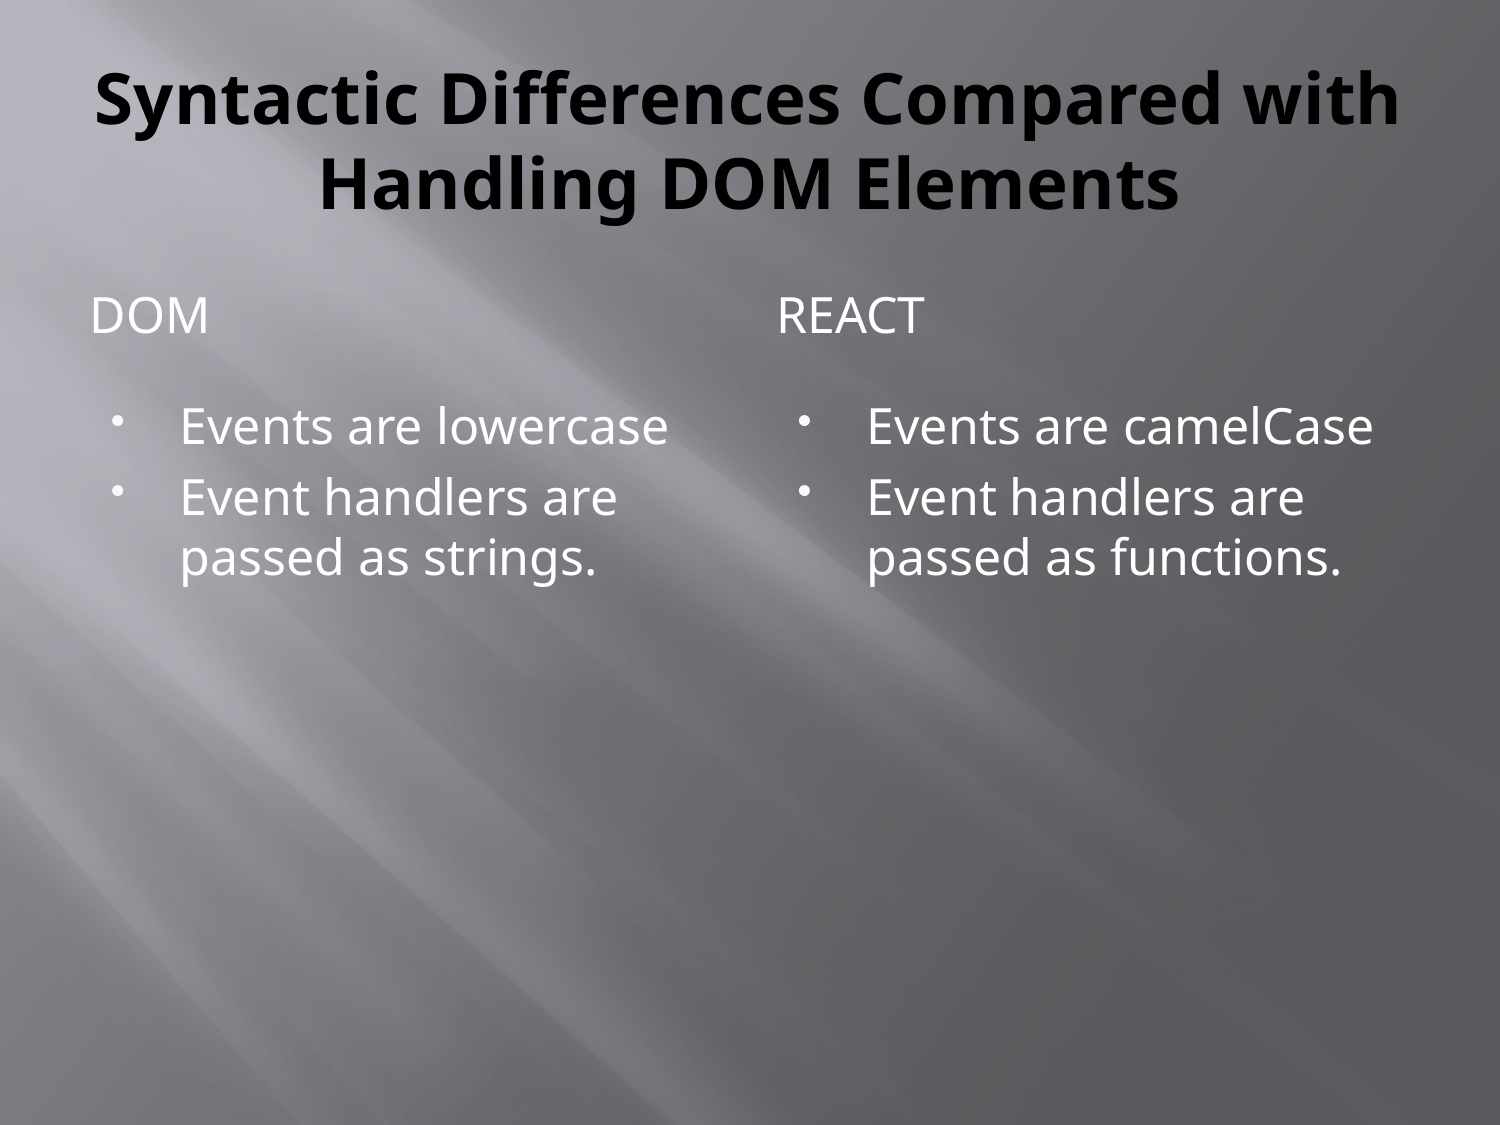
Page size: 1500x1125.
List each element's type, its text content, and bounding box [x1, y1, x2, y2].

list React [761, 251, 1425, 375]
list Events are camelCase Event handlers are passed as functions. [761, 387, 1425, 1005]
title Syntactic Differences Compared with Handling DOM Elements [75, 44, 1425, 233]
list Events are lowercase Event handlers are passed as strings. [75, 387, 738, 1005]
list DOM [75, 251, 738, 375]
